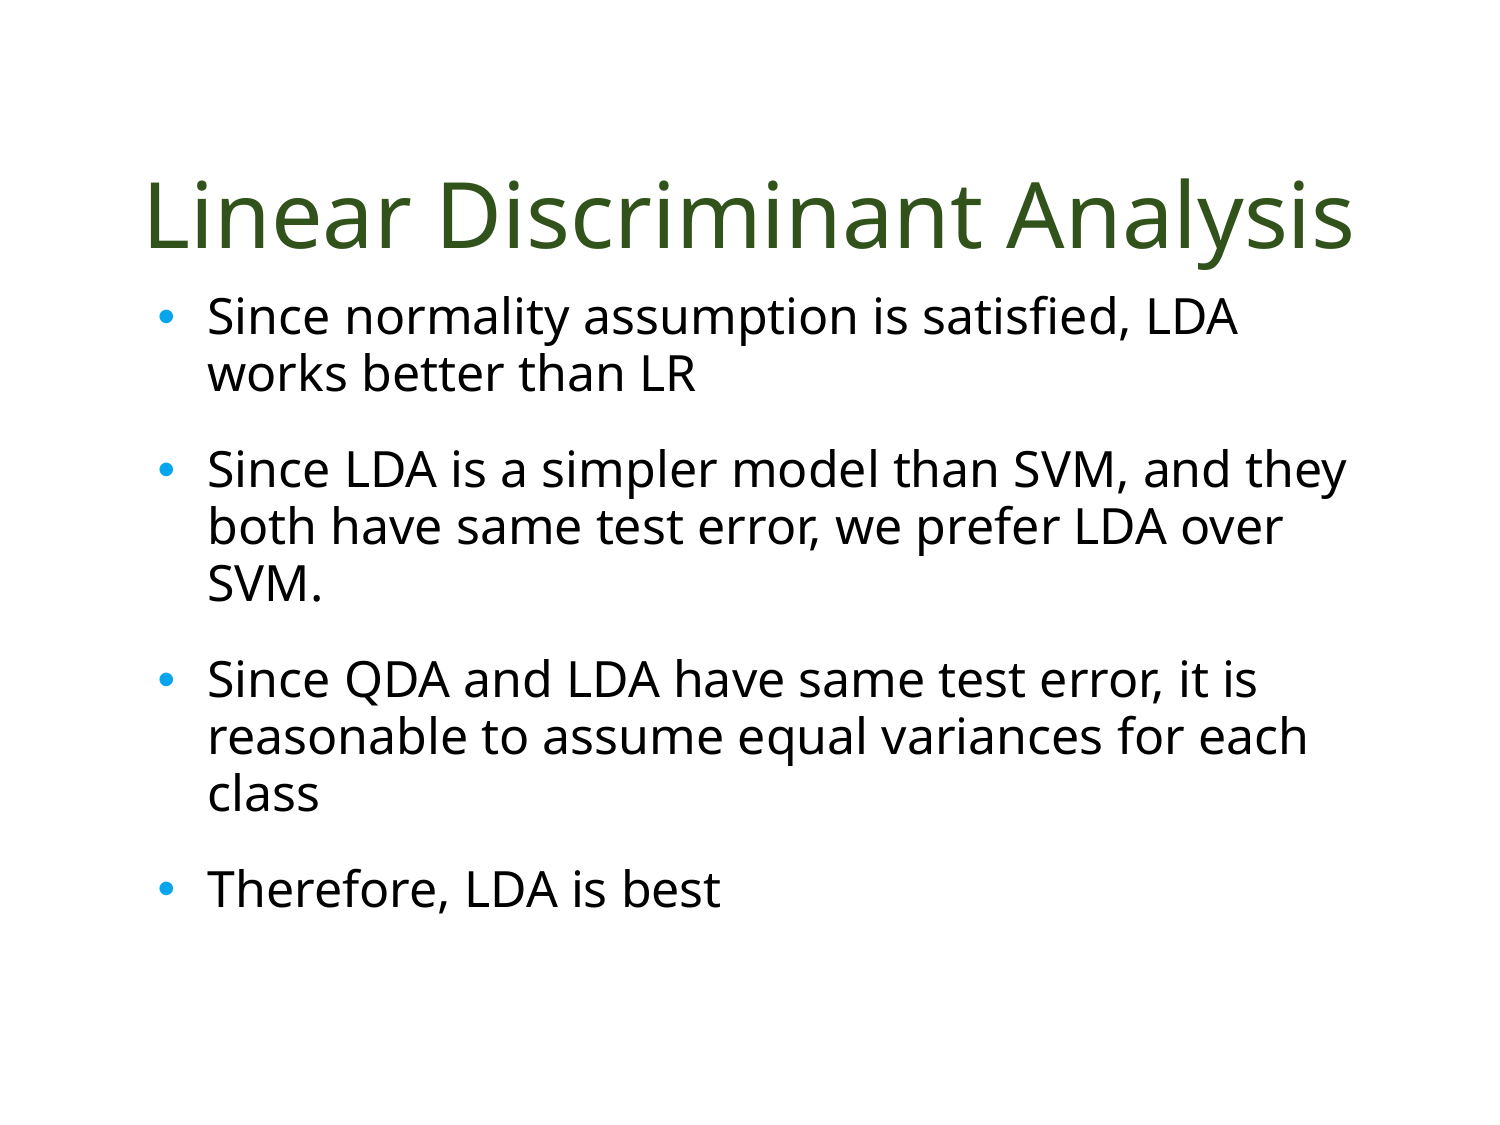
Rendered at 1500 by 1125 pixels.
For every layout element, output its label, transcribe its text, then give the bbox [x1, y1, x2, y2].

list Since normality assumption is satisfied, LDA works better than LR Since LDA is a simpler model than SVM, and they both have same test error, we prefer LDA over SVM. Since QDA and LDA have same test error, it is reasonable to assume equal variances for each class Therefore, LDA is best [137, 279, 1388, 1075]
title Linear Discriminant Analysis [103, 59, 1397, 278]
